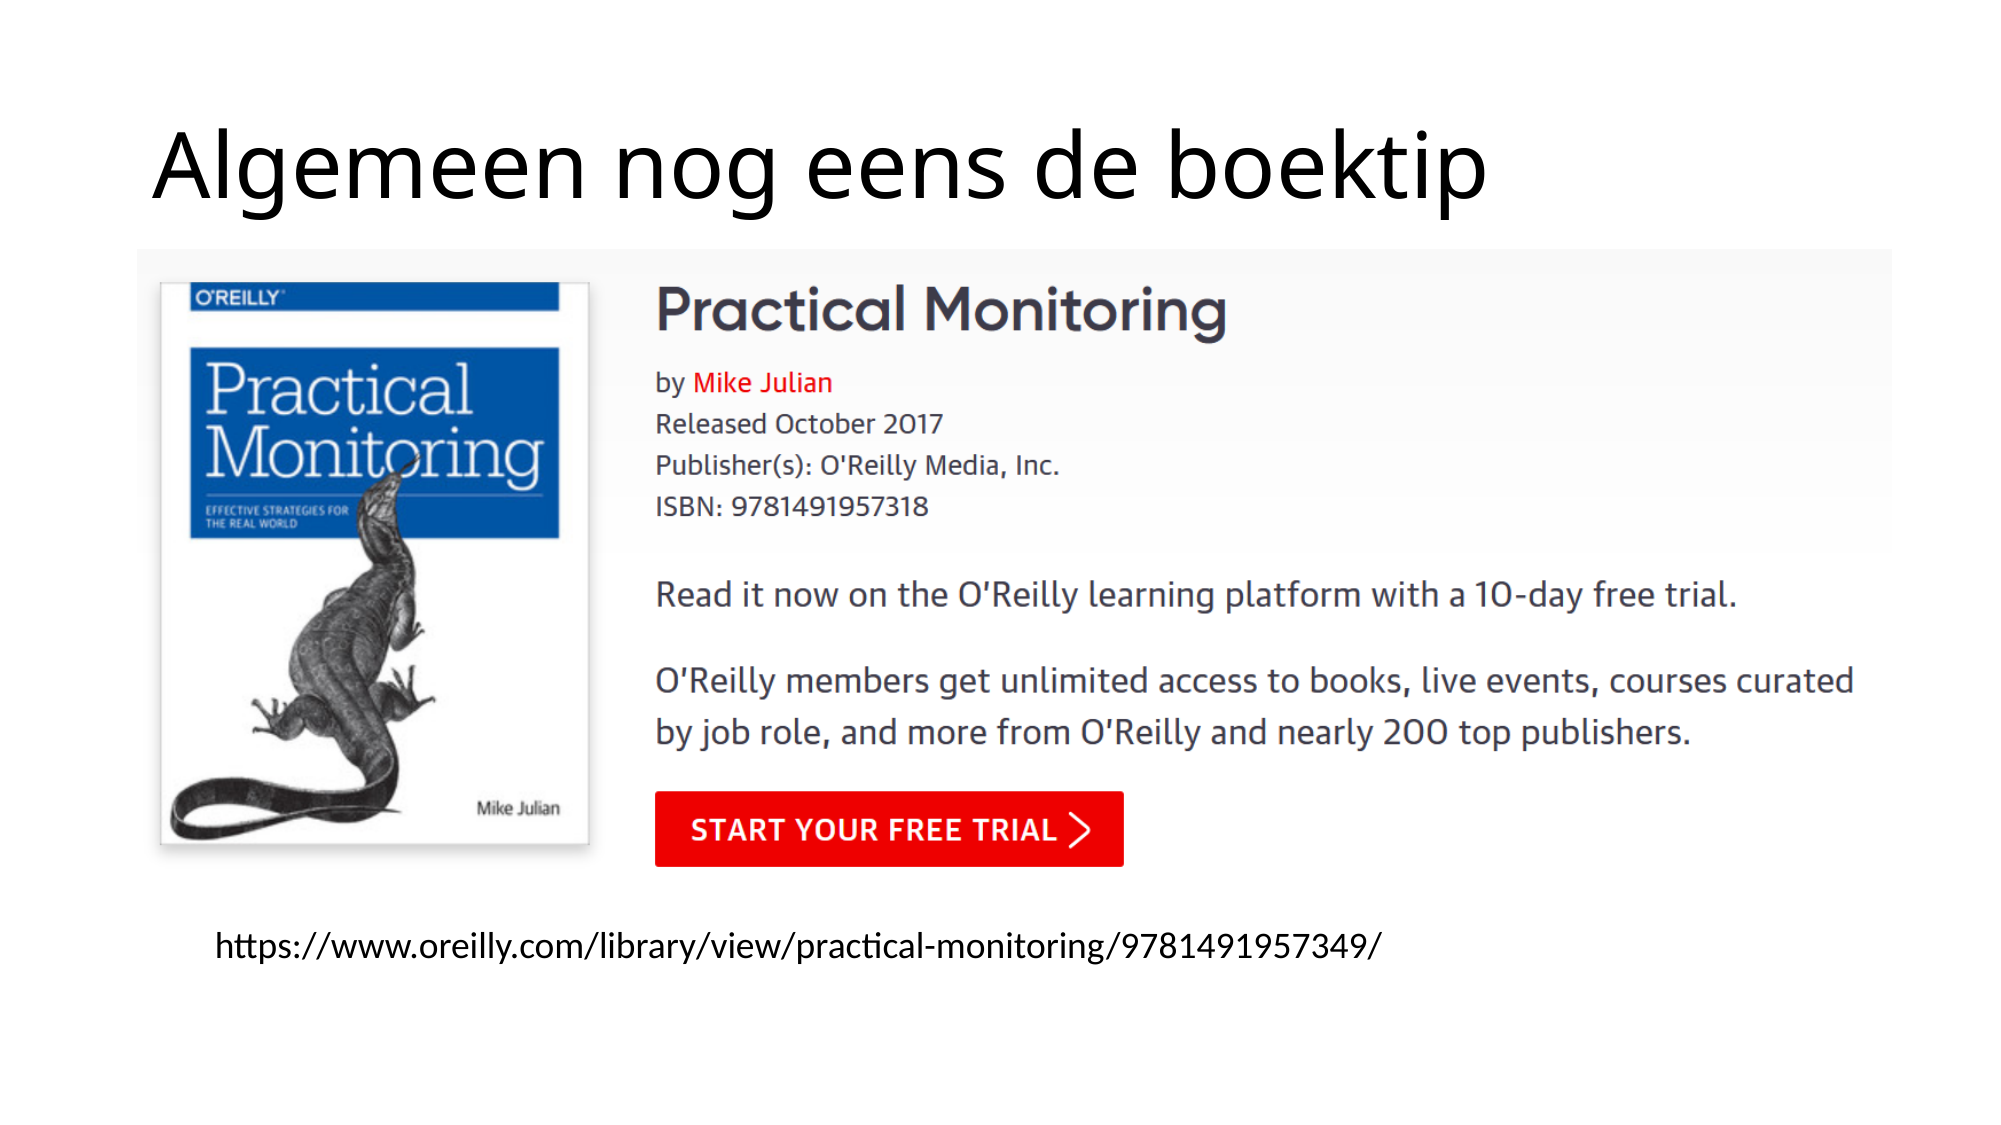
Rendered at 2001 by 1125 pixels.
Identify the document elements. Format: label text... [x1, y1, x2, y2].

picture [137, 249, 1892, 914]
text_box https://www.oreilly.com/library/view/practical-monitoring/9781491957349/ [199, 914, 1863, 974]
title Algemeen nog eens de boektip [137, 59, 1863, 249]
